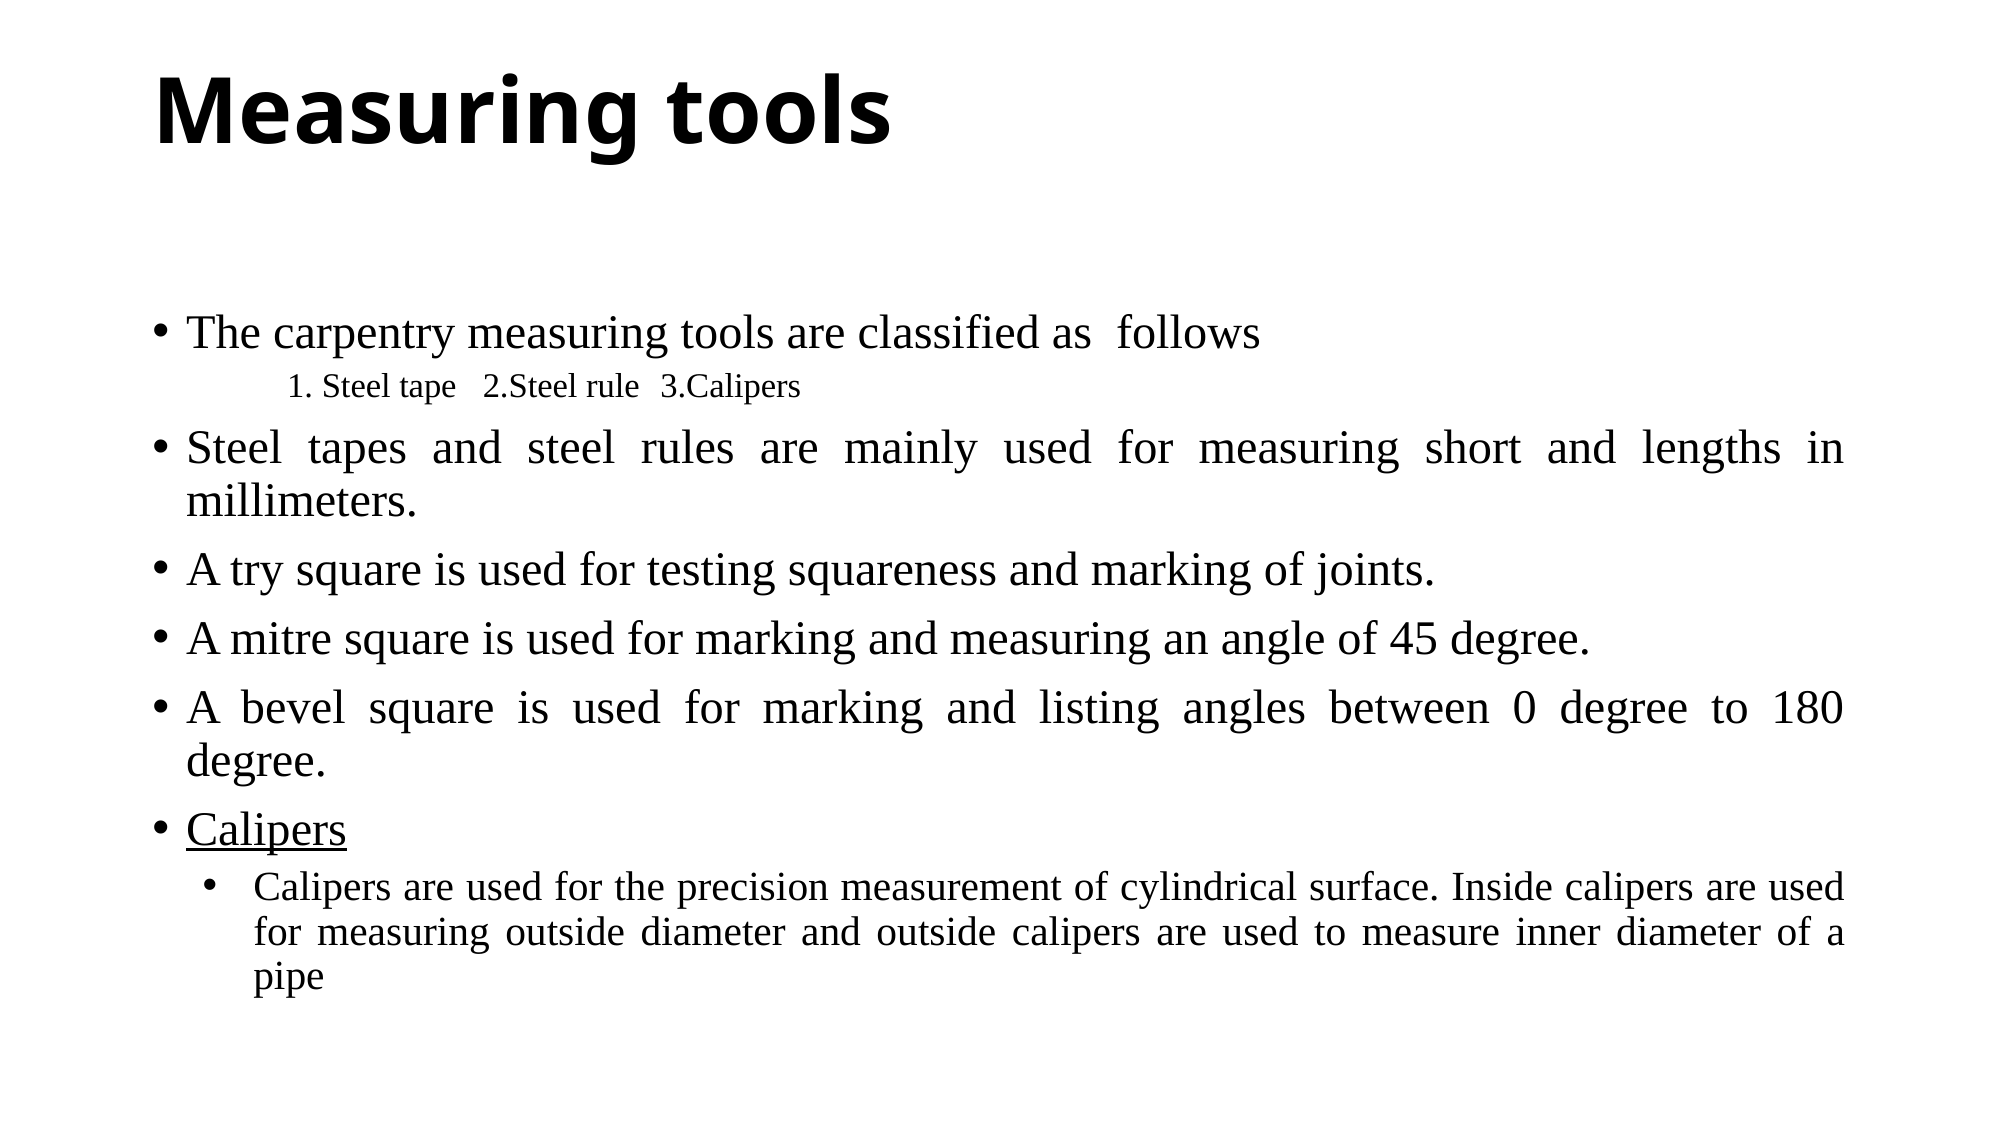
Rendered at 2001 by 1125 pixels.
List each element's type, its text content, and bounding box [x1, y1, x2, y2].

title Measuring tools [137, 59, 1863, 278]
list The carpentry measuring tools are classified as follows 1. Steel tape 2.Steel rule 3.Calipers Steel tapes and steel rules are mainly used for measuring short and lengths in millimeters. A try square is used for testing squareness and marking of joints. A mitre square is used for marking and measuring an angle of 45 degree. A bevel square is used for marking and listing angles between 0 degree to 180 degree. Calipers Calipers are used for the precision measurement of cylindrical surface. Inside calipers are used for measuring outside diameter and outside calipers are used to measure inner diameter of a pipe [137, 299, 1863, 1014]
